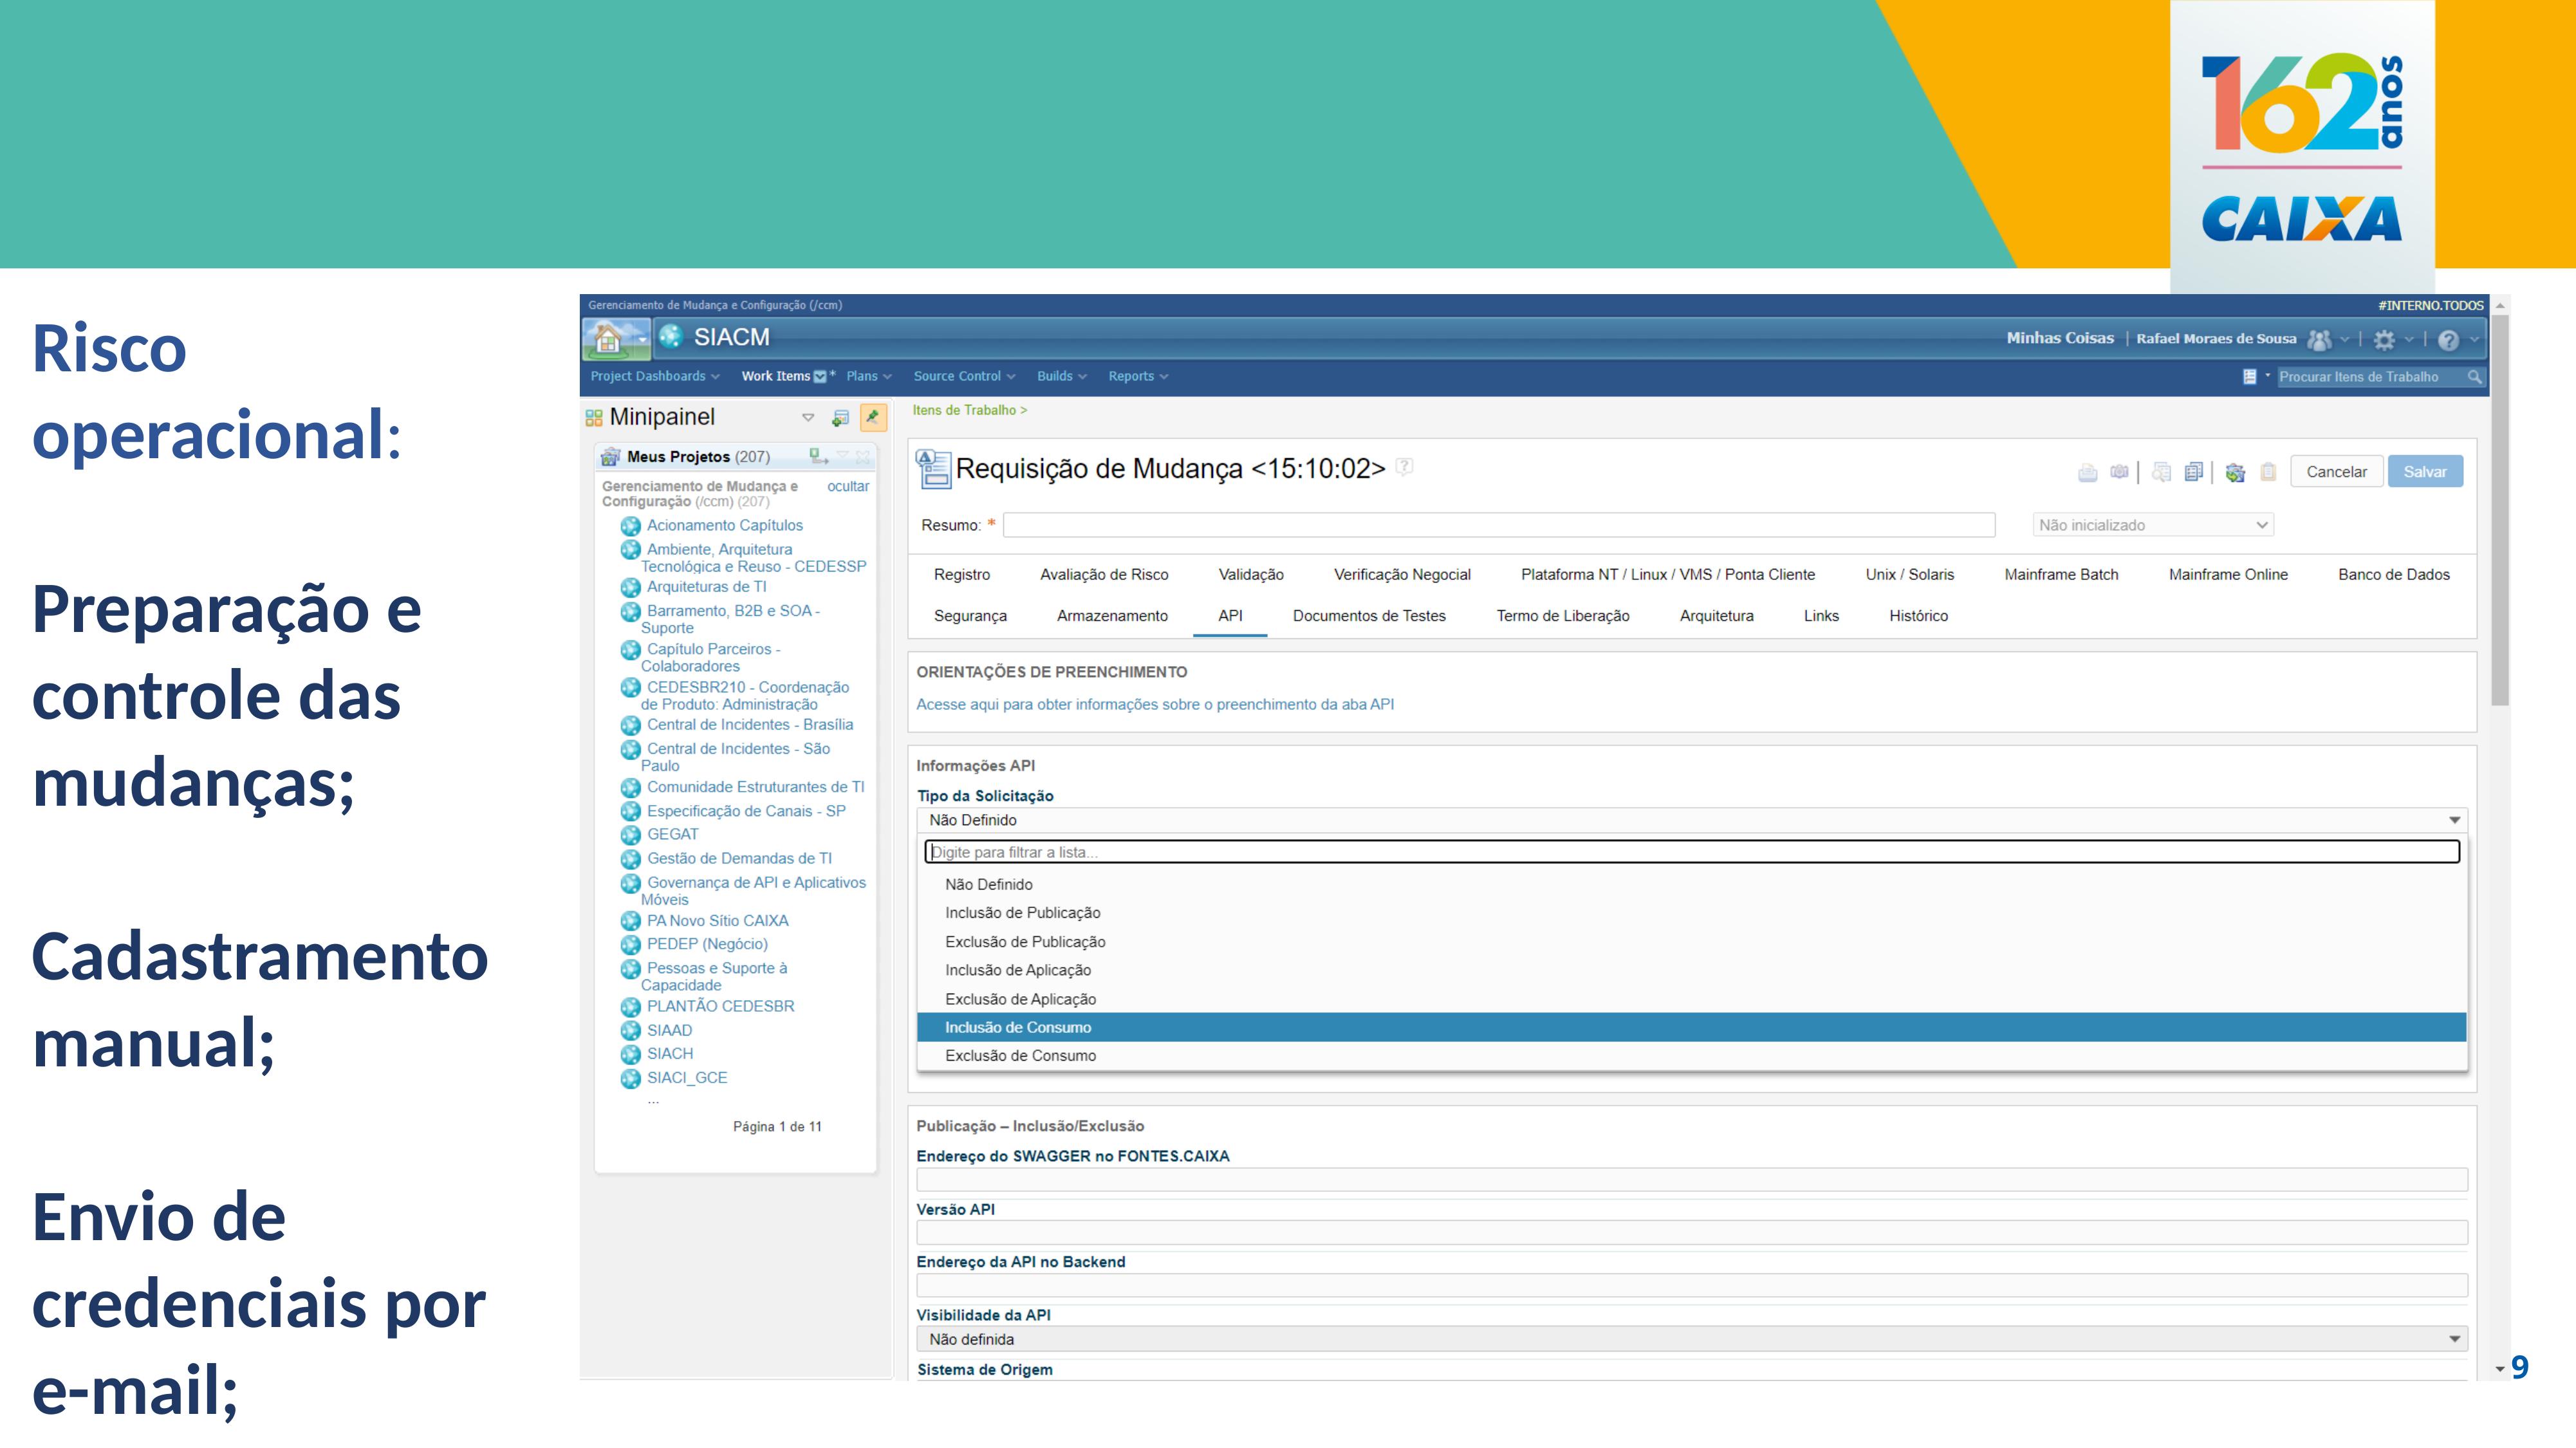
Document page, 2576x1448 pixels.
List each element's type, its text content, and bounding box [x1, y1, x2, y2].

picture [0, 0, 2576, 1381]
text_box 9 [1959, 1342, 2539, 1420]
text_box Risco operacional: Preparação e controle das mudanças; Cadastramento manual; Envio de credenciais por e-mail; [22, 294, 532, 1434]
